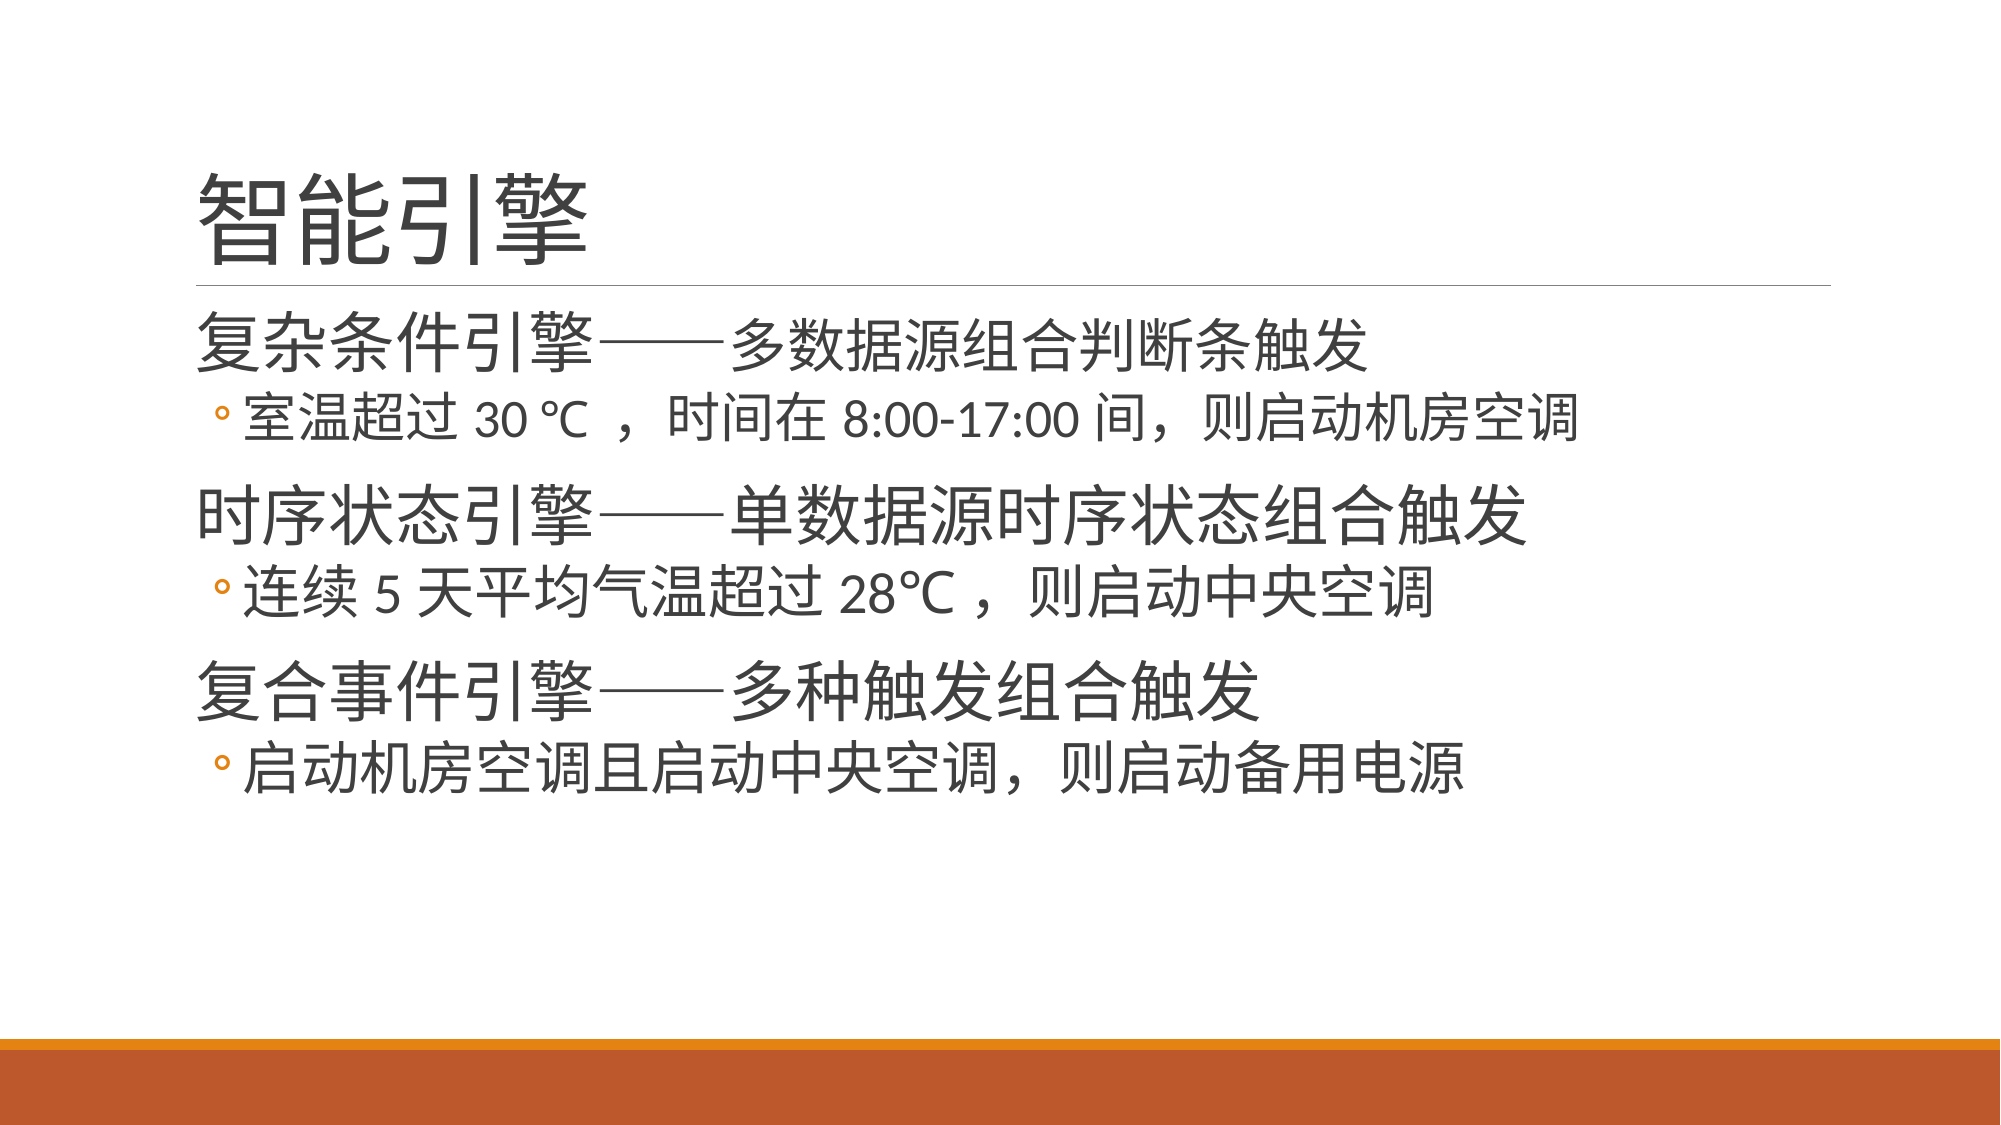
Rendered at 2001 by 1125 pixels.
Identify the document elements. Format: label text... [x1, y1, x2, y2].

title 智能引擎 [180, 47, 1830, 285]
list 复杂条件引擎——多数据源组合判断条触发 室温超过30 ℃ ，时间在8:00-17:00间，则启动机房空调 时序状态引擎——单数据源时序状态组合触发 连续5天平均气温超过28℃，则启动中央空调 复合事件引擎——多种触发组合触发 启动机房空调且启动中央空调，则启动备用电源 [180, 302, 1830, 963]
